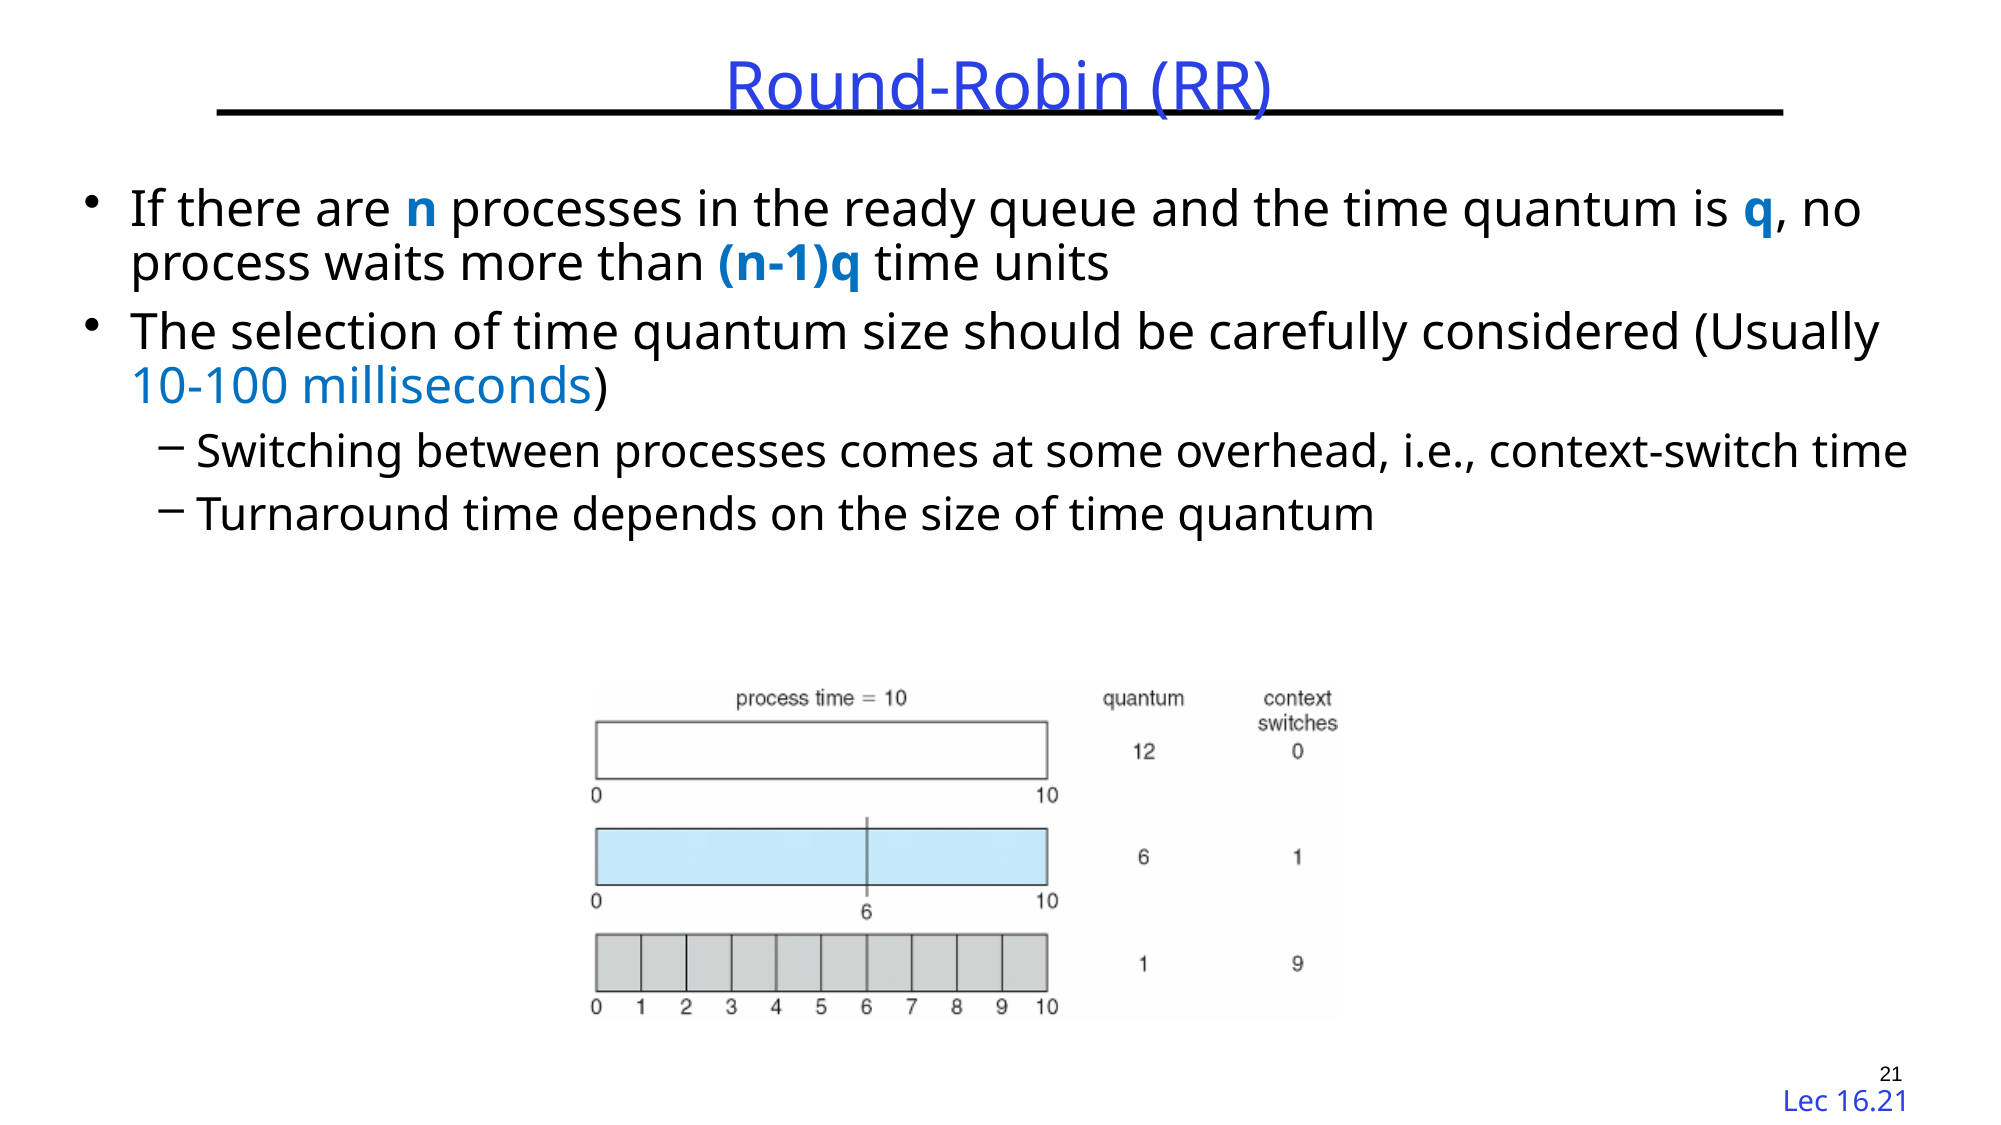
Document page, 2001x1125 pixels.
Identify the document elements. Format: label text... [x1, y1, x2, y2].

list If there are n processes in the ready queue and the time quantum is q, no process waits more than (n-1)q time units The selection of time quantum size should be carefully considered (Usually 10-100 milliseconds) Switching between processes comes at some overhead, i.e., context-switch time Turnaround time depends on the size of time quantum [68, 176, 1929, 1019]
picture [589, 686, 1338, 1020]
title Round-Robin (RR) [68, 45, 1929, 133]
